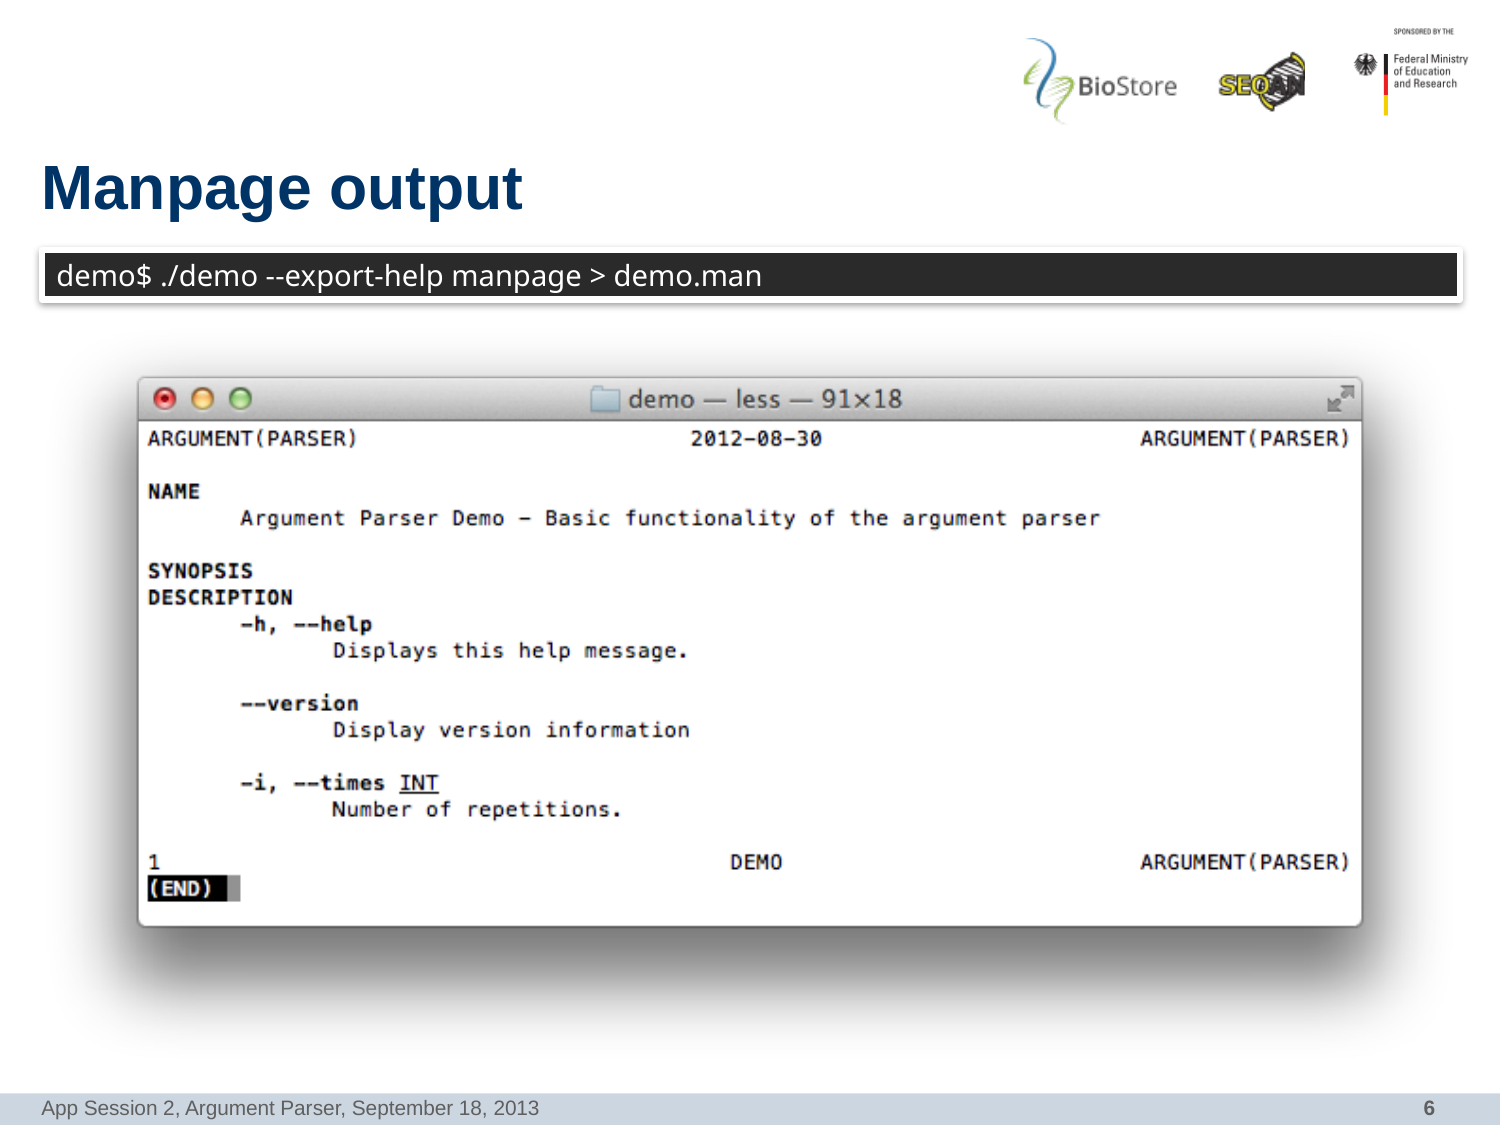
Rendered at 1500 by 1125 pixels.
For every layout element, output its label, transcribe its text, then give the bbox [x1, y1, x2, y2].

picture [30, 311, 1470, 1076]
text_box demo$ ./demo --export-help manpage > demo.man [39, 247, 1463, 303]
title Manpage output [40, 154, 1460, 226]
footer App Session 2, Argument Parser, September 18, 2013 [40, 1087, 1022, 1125]
